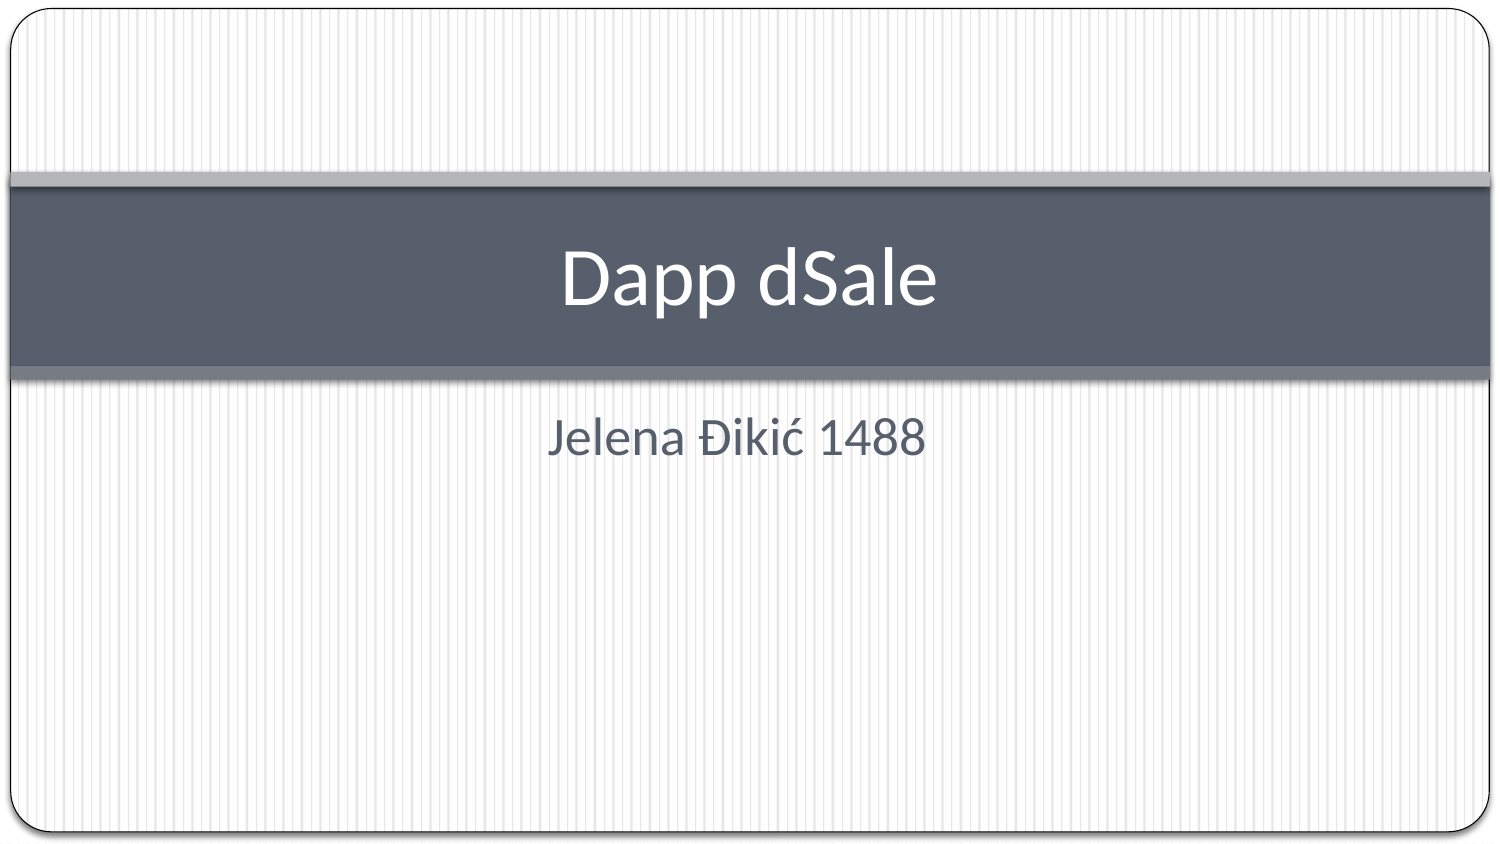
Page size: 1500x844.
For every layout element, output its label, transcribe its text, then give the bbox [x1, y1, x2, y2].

title Dapp dSale [75, 185, 1425, 367]
subtitle Jelena Đikić 1488 [212, 393, 1263, 591]
